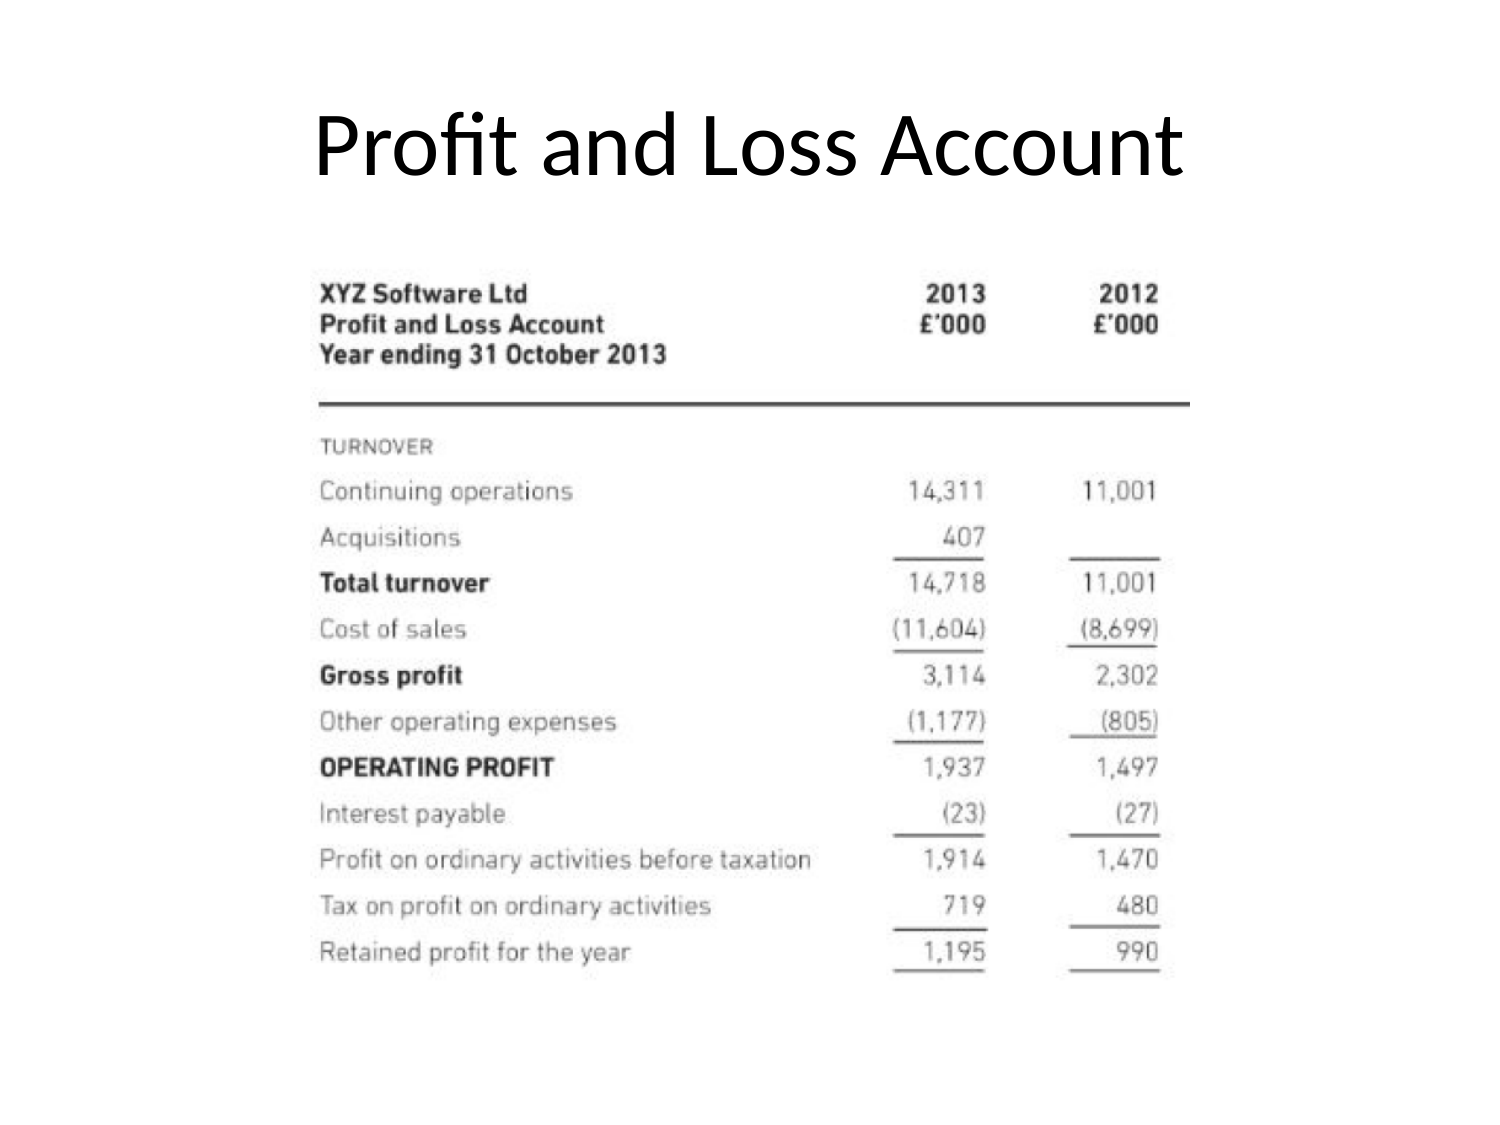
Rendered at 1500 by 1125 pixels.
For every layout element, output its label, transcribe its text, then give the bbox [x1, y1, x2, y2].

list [310, 262, 1190, 1006]
title Profit and Loss Account [75, 45, 1425, 233]
